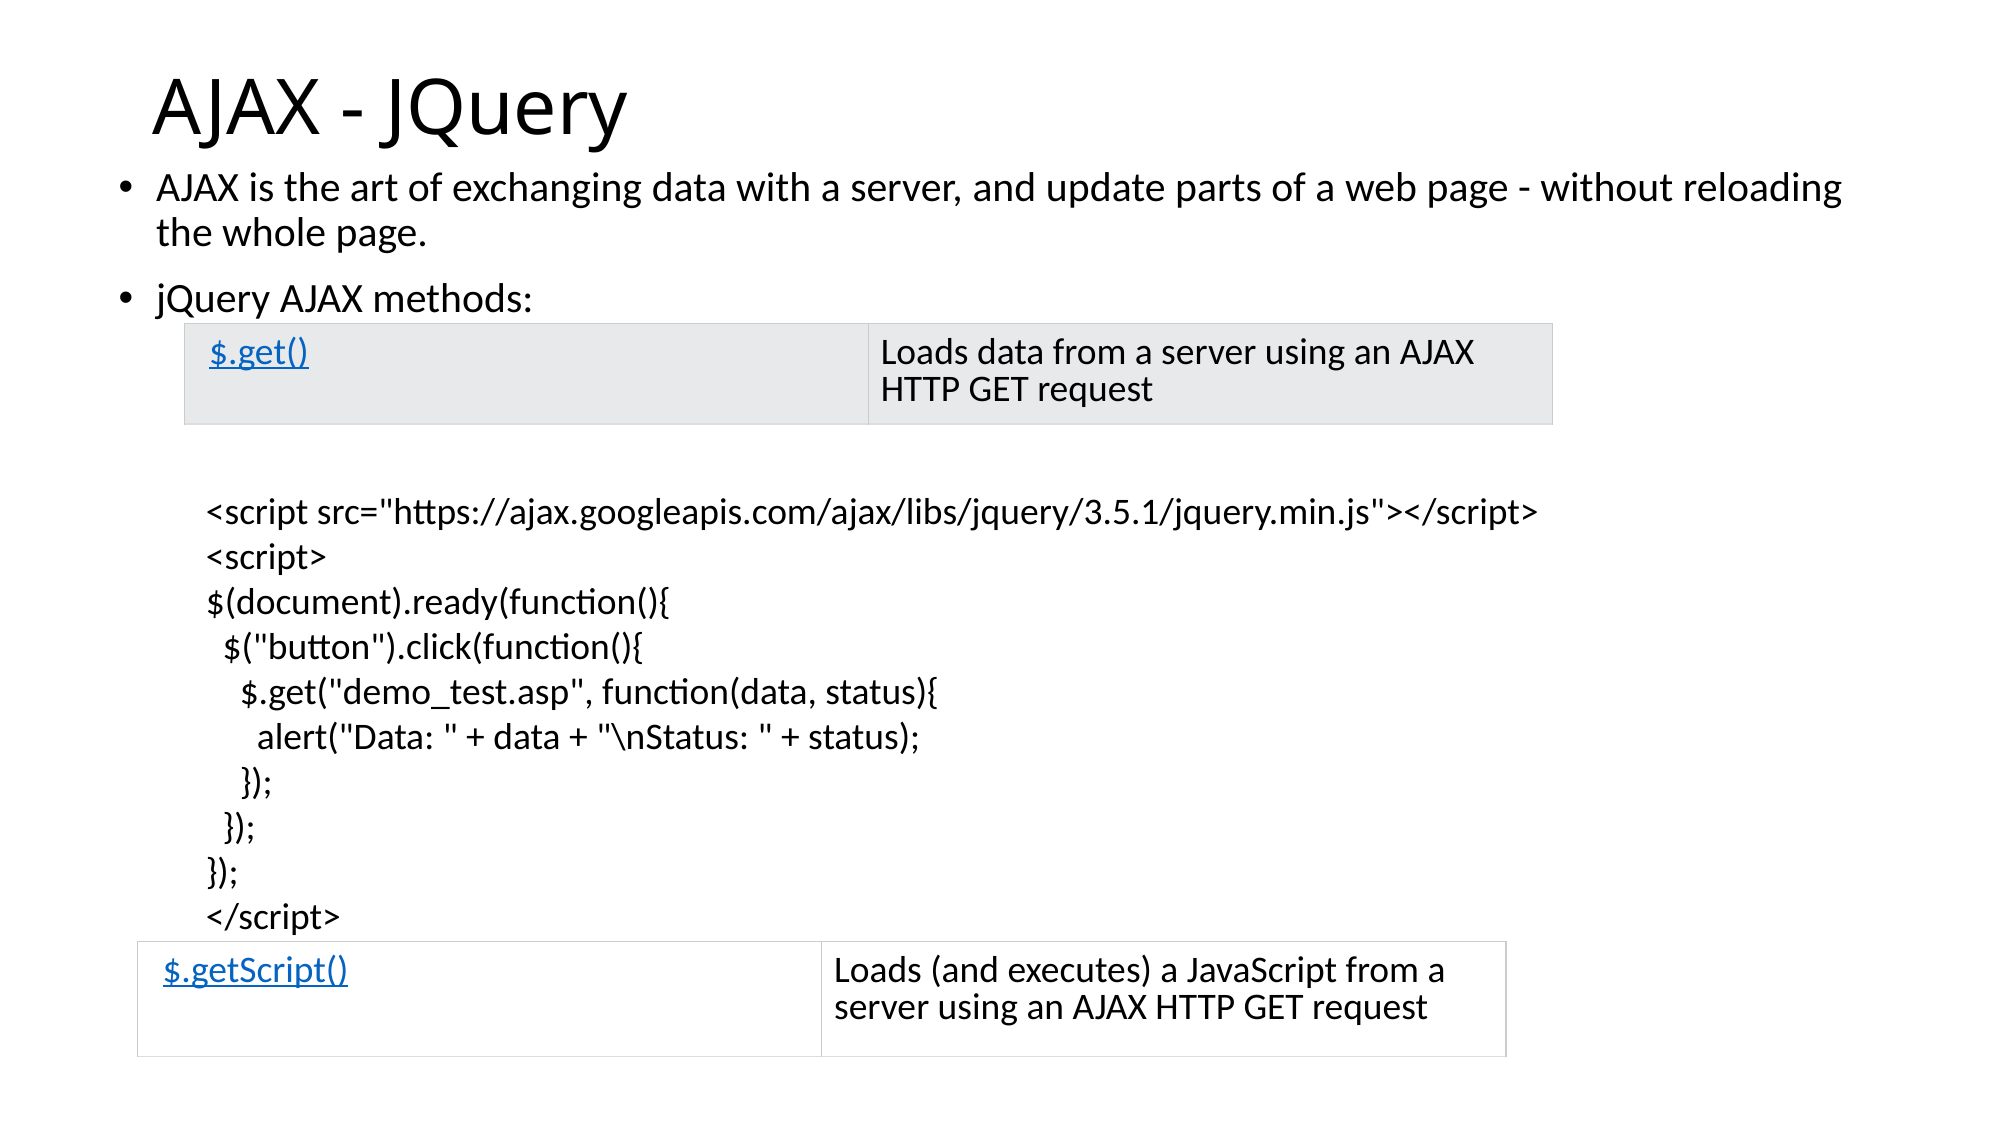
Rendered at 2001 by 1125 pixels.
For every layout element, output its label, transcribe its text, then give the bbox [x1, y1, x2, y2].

text_box <script src="https://ajax.googleapis.com/ajax/libs/jquery/3.5.1/jquery.min.js"></script> <script> $(document).ready(function(){ $("button").click(function(){ $.get("demo_test.asp", function(data, status){ alert("Data: " + data + "\nStatus: " + status); }); }); }); </script> [190, 479, 1703, 945]
table_header $.get() [185, 324, 868, 423]
table_header $.getScript() [138, 942, 821, 1056]
table_header Loads data from a server using an AJAX HTTP GET request [869, 324, 1552, 423]
list AJAX is the art of exchanging data with a server, and update parts of a web page - without reloading the whole page. jQuery AJAX methods: [103, 158, 1863, 942]
title AJAX - JQuery [137, 59, 1863, 158]
table_header Loads (and executes) a JavaScript from a server using an AJAX HTTP GET request [822, 942, 1505, 1056]
